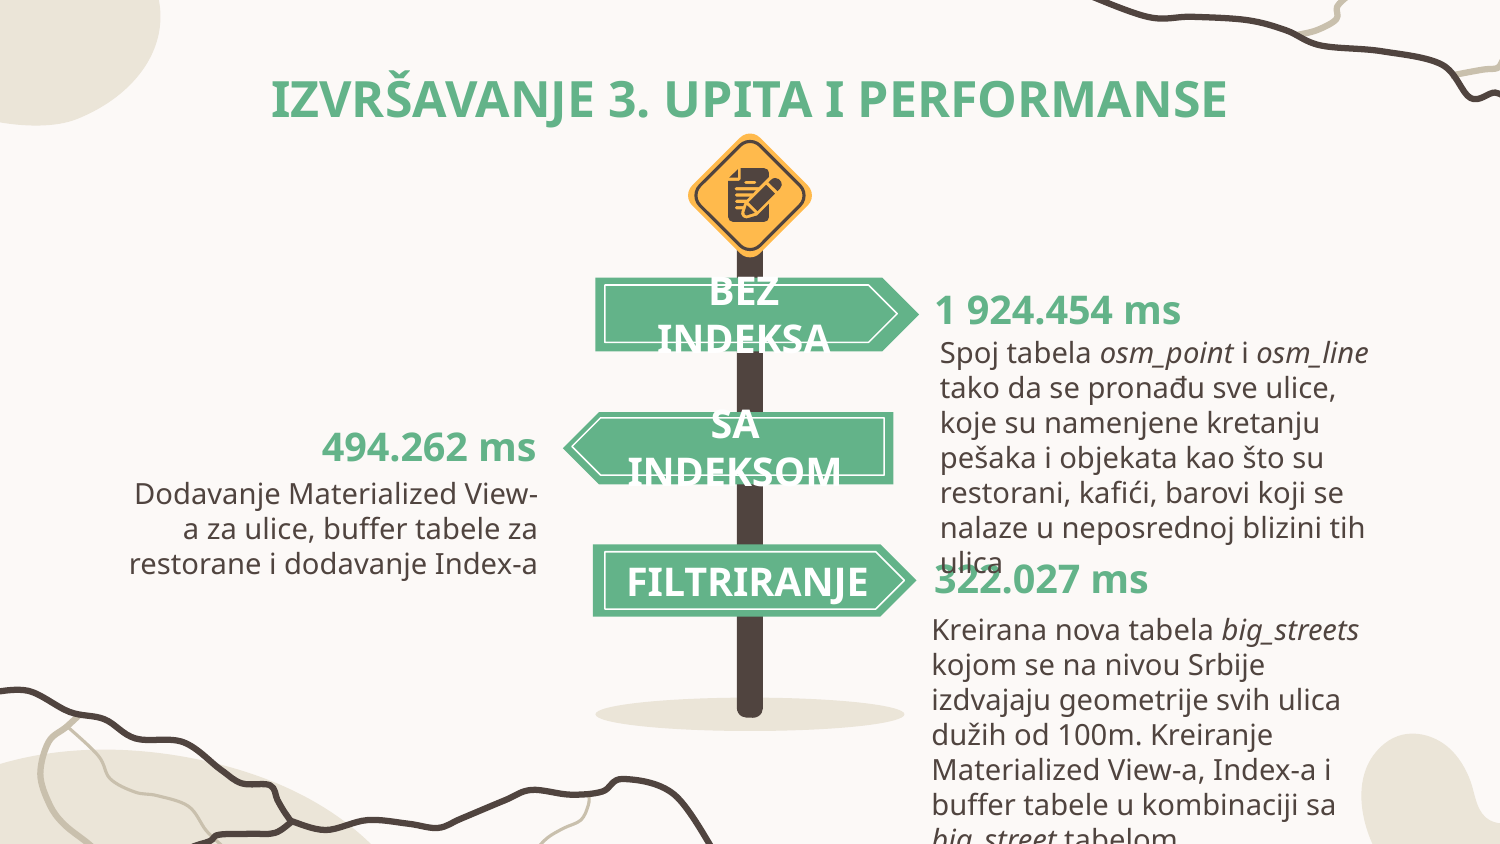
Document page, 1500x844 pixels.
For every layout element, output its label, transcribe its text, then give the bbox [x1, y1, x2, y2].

text_box Kreirana nova tabela big_streets kojom se na nivou Srbije izdvajaju geometrije svih ulica dužih od 100m. Kreiranje Materialized View-a, Index-a i buffer tabele u kombinaciji sa big_street tabelom [916, 596, 1384, 834]
text_box Spoj tabela osm_point i osm_line tako da se pronađu sve ulice, koje su namenjene kretanju pešaka i objekata kao što su restorani, kafići, barovi koji se nalaze u neposrednoj blizini tih ulica [925, 319, 1385, 557]
text_box [595, 697, 905, 731]
text_box 494.262 ms [306, 396, 655, 485]
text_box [701, 147, 799, 244]
text_box [736, 617, 763, 718]
text_box [736, 485, 763, 544]
text_box FILTRIRANJE [604, 551, 905, 610]
text_box [595, 277, 919, 352]
text_box 322.027 ms [919, 529, 1267, 596]
text_box BEZ INDEKSA [604, 285, 898, 343]
text_box [736, 352, 763, 412]
text_box [592, 544, 917, 617]
text_box SA INDEKSOM [655, 417, 885, 476]
text_box 1 924.454 ms [919, 260, 1267, 348]
text_box Dodavanje Materialized View-a za ulice, buffer tabele za restorane i dodavanje Index-a [106, 460, 554, 597]
text_box [736, 252, 763, 277]
text_box [655, 412, 894, 485]
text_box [727, 167, 785, 223]
title IZVRŠAVANJE 3. UPITA I PERFORMANSE [124, 51, 1376, 145]
